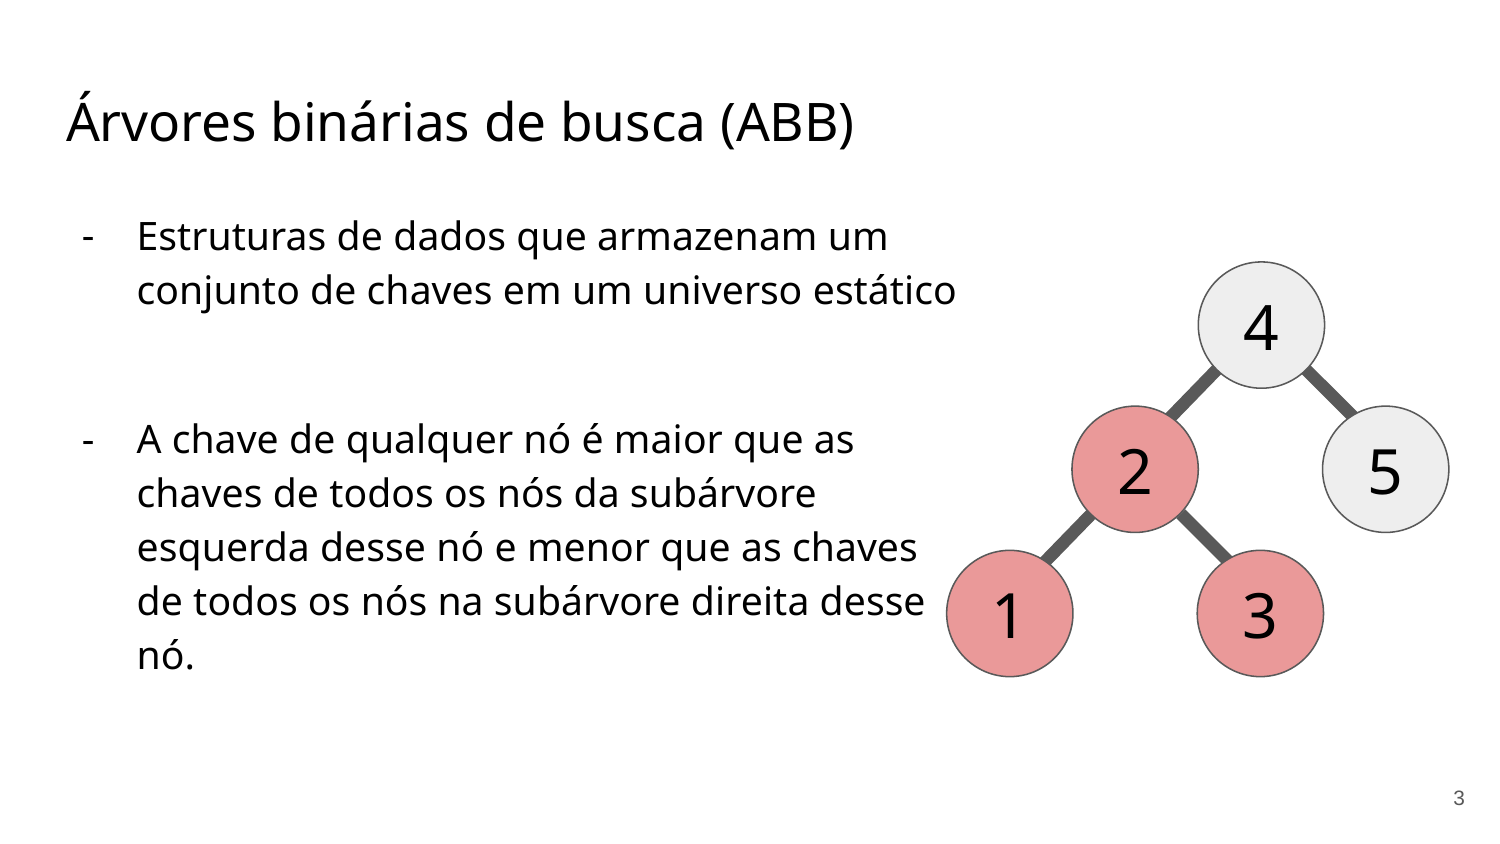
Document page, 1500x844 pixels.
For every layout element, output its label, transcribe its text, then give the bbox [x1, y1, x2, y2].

slide_number ‹#› [1389, 764, 1480, 830]
text_box 5 [1322, 406, 1449, 533]
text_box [1014, 513, 1092, 594]
text_box 2 [1071, 406, 1199, 533]
text_box 3 [1197, 551, 1324, 677]
title Árvores binárias de busca (ABB) [51, 72, 1449, 167]
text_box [1180, 513, 1265, 598]
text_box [1139, 369, 1217, 449]
list Estruturas de dados que armazenam um conjunto de chaves em um universo estático A chave de qualquer nó é maior que as chaves de todos os nós da subárvore esquerda desse nó e menor que as chaves de todos os nós na subárvore direita desse nó. [51, 189, 977, 750]
text_box 4 [1198, 261, 1325, 389]
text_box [1305, 369, 1391, 454]
text_box 1 [946, 550, 1073, 677]
